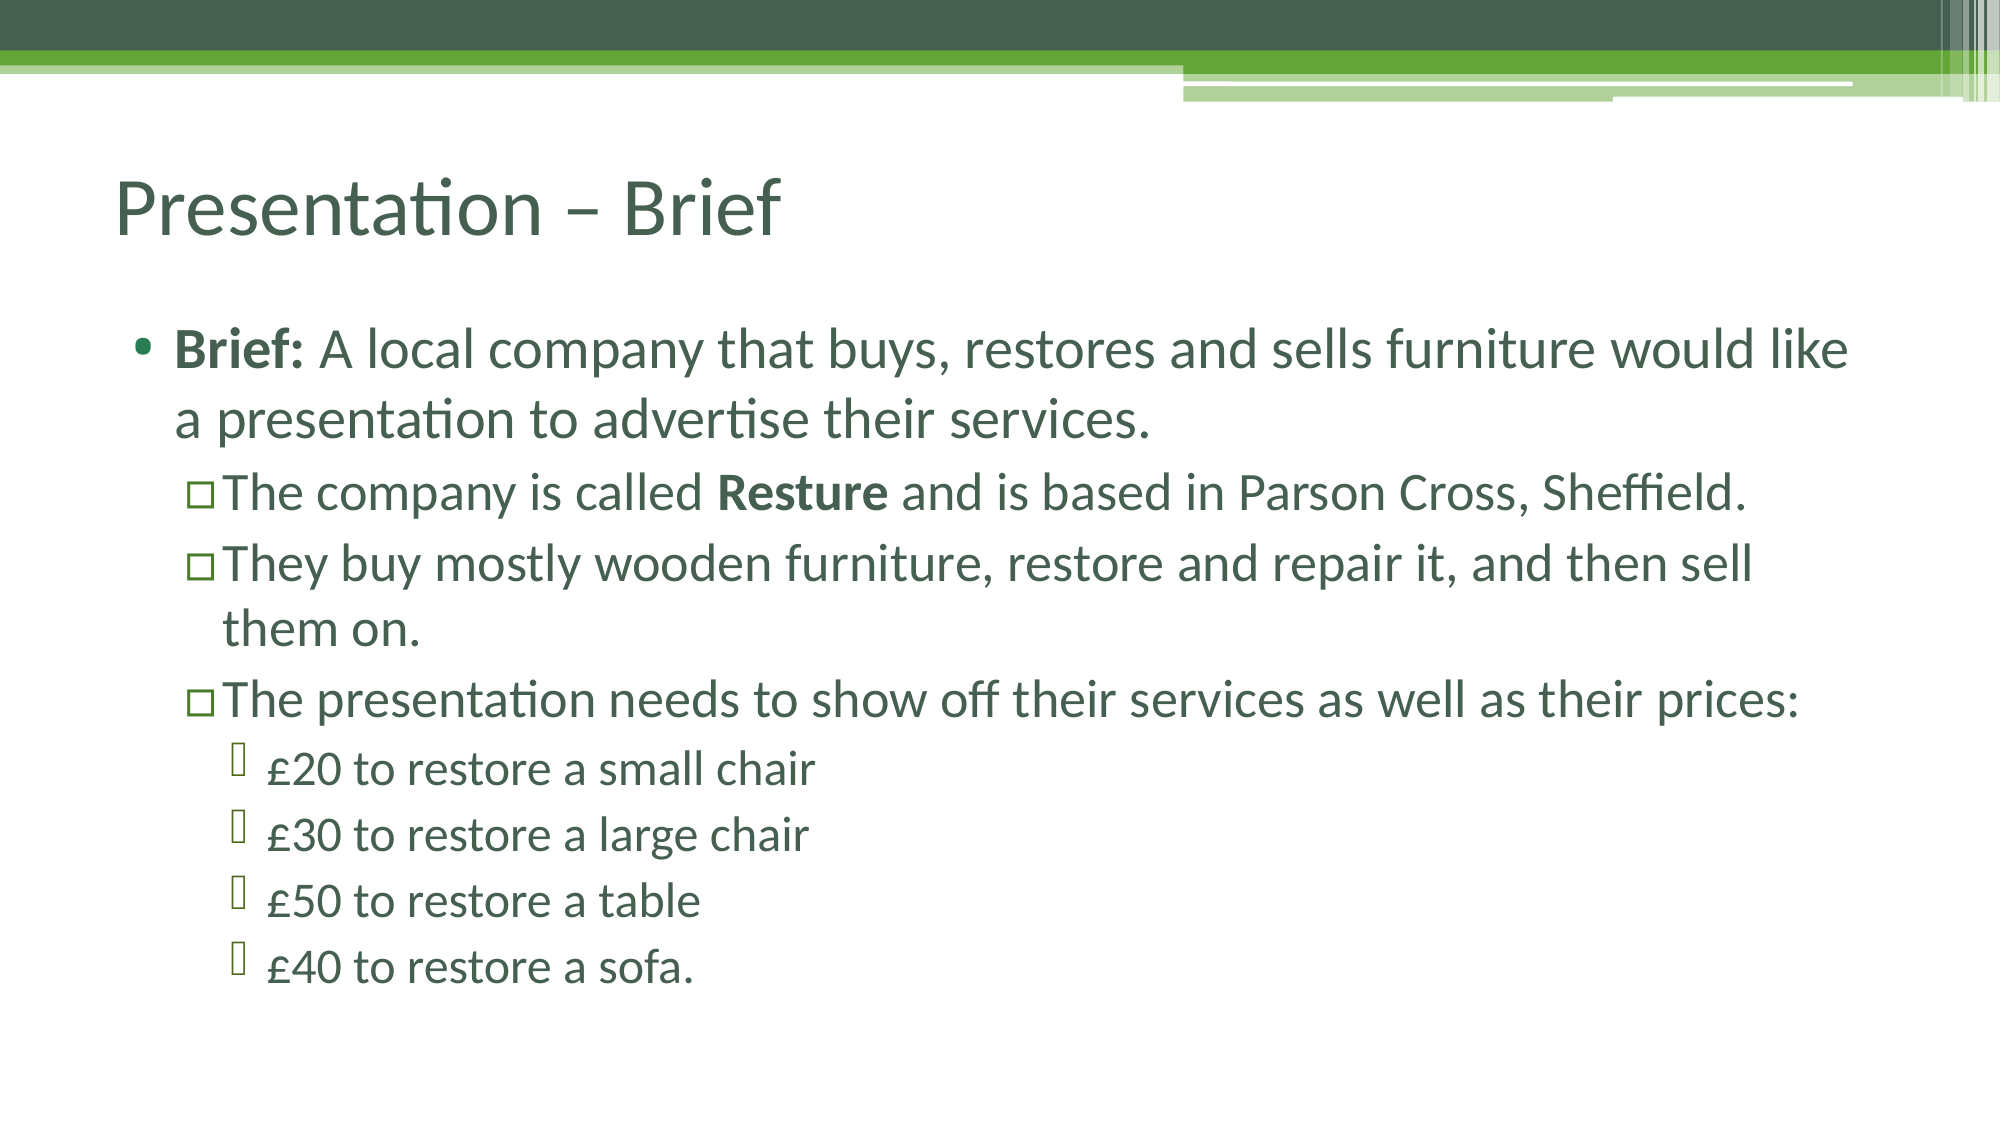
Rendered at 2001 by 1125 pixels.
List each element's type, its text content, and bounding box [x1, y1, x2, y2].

title Presentation – Brief [99, 141, 1900, 264]
list Brief: A local company that buys, restores and sells furniture would like a presentation to advertise their services. The company is called Resture and is based in Parson Cross, Sheffield. They buy mostly wooden furniture, restore and repair it, and then sell them on. The presentation needs to show off their services as well as their prices: £20 to restore a small chair £30 to restore a large chair £50 to restore a table £40 to restore a sofa. [99, 302, 1900, 1079]
